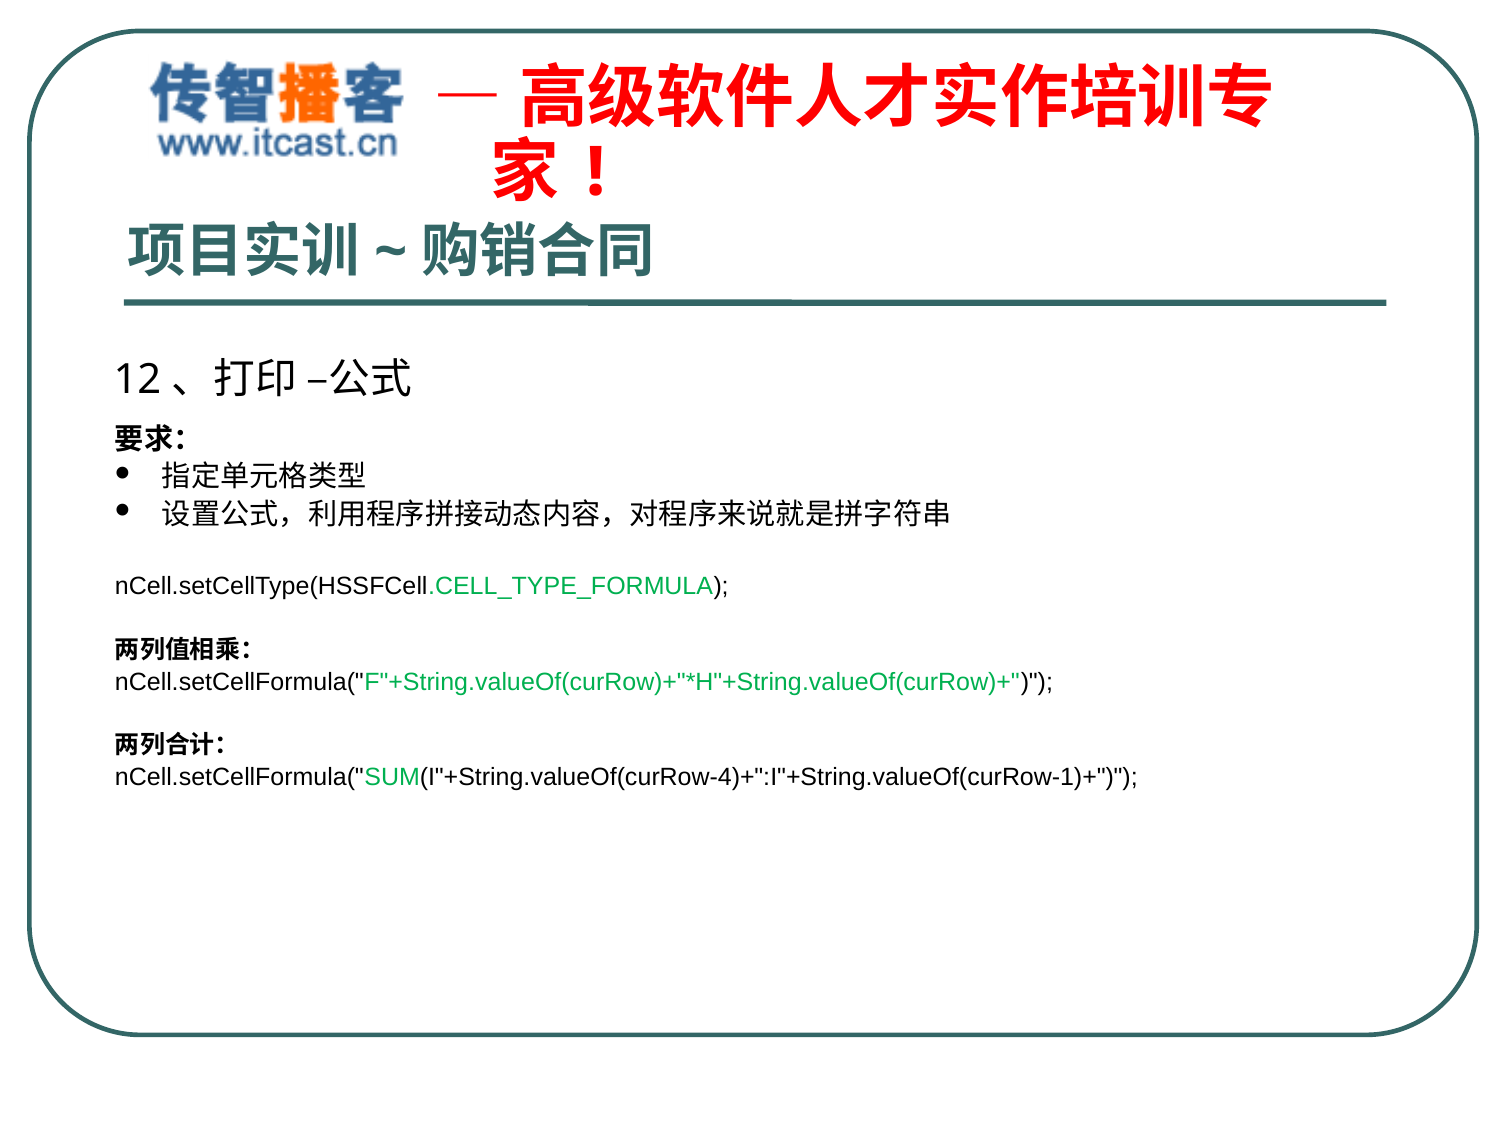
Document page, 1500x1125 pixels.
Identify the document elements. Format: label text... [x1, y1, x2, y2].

title 项目实训~购销合同 [112, 54, 1375, 291]
text_box 12、打印 –公式 [98, 349, 427, 410]
text_box 要求： 指定单元格类型 设置公式，利用程序拼接动态内容，对程序来说就是拼字符串 nCell.setCellType(HSSFCell.CELL_TYPE_FORMULA); 两列值相乘： nCell.setCellFormula("F"+String.valueOf(curRow)+"*H"+String.valueOf(curRow)+")"); 两列合计： nCell.setCellFormula("SUM(I"+String.valueOf(curRow-4)+":I"+String.valueOf(curRow-1)+")"); [100, 417, 1353, 799]
